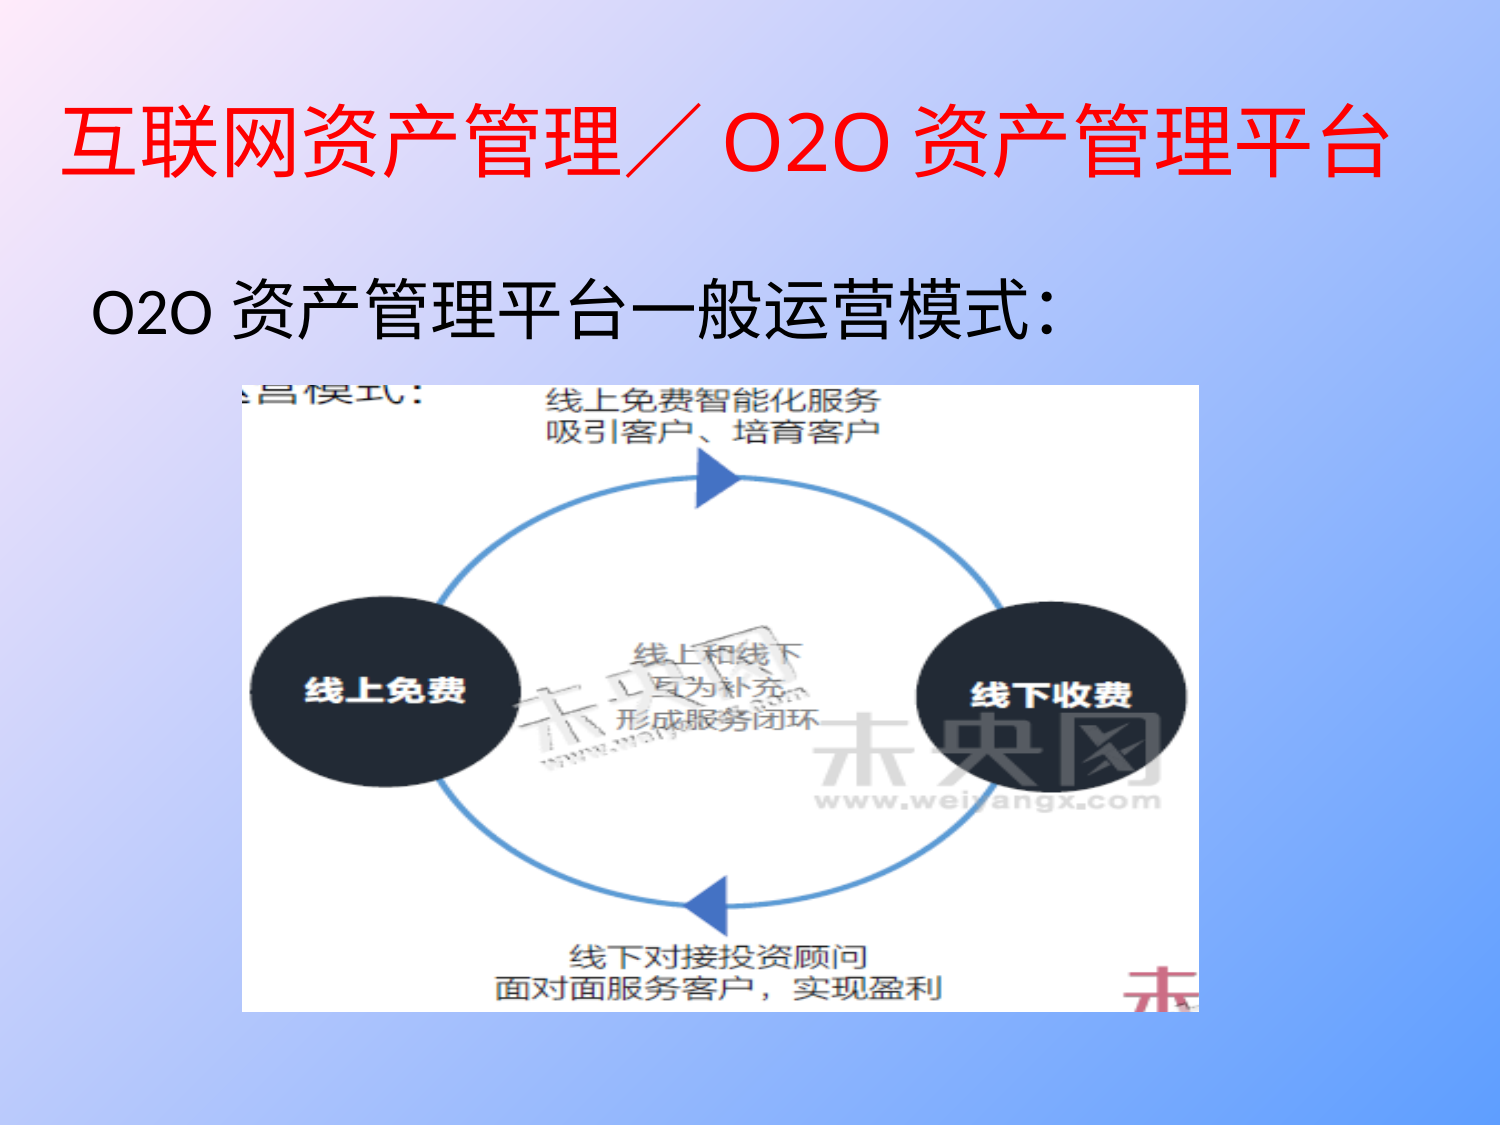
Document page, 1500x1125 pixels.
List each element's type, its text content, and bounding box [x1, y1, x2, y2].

list O2O资产管理平台一般运营模式： [76, 219, 1427, 975]
title 互联网资产管理／O2O资产管理平台 [29, 45, 1425, 233]
picture [241, 385, 1200, 1012]
